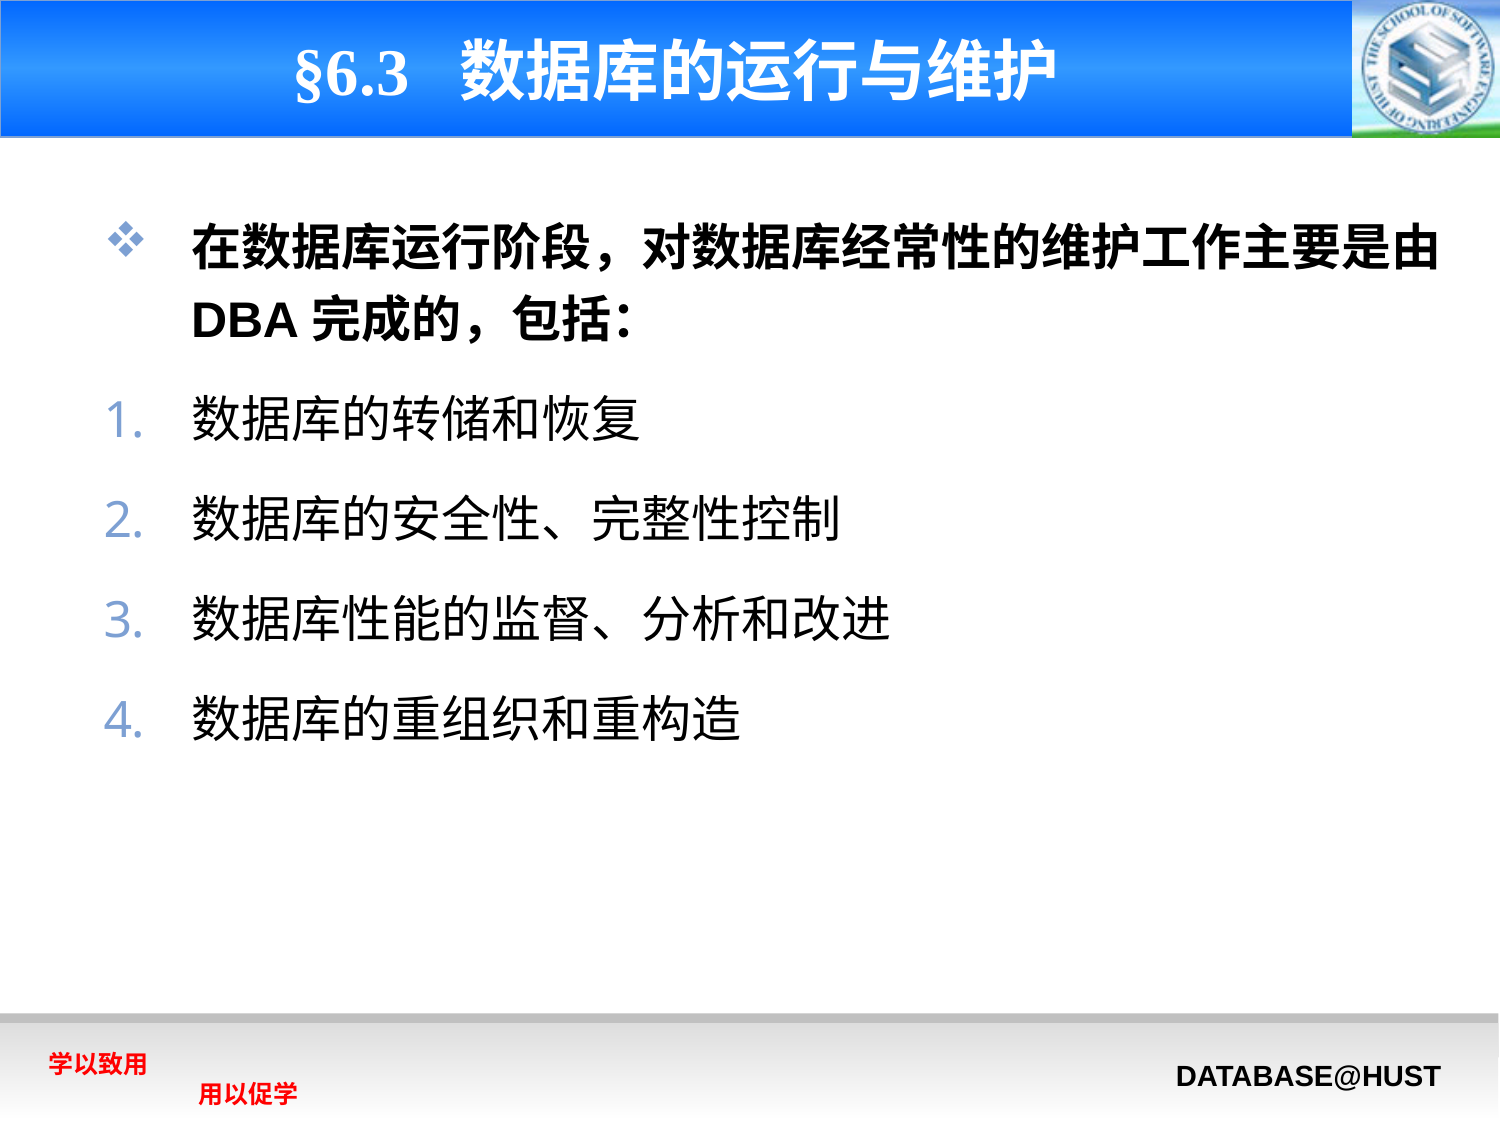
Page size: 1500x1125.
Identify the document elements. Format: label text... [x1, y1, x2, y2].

picture [1353, 0, 1500, 138]
title §6.3 数据库的运行与维护 [0, 0, 1353, 138]
list 在数据库运行阶段，对数据库经常性的维护工作主要是由DBA完成的，包括： 数据库的转储和恢复 数据库的安全性、完整性控制 数据库性能的监督、分析和改进 数据库的重组织和重构造 [88, 196, 1459, 872]
